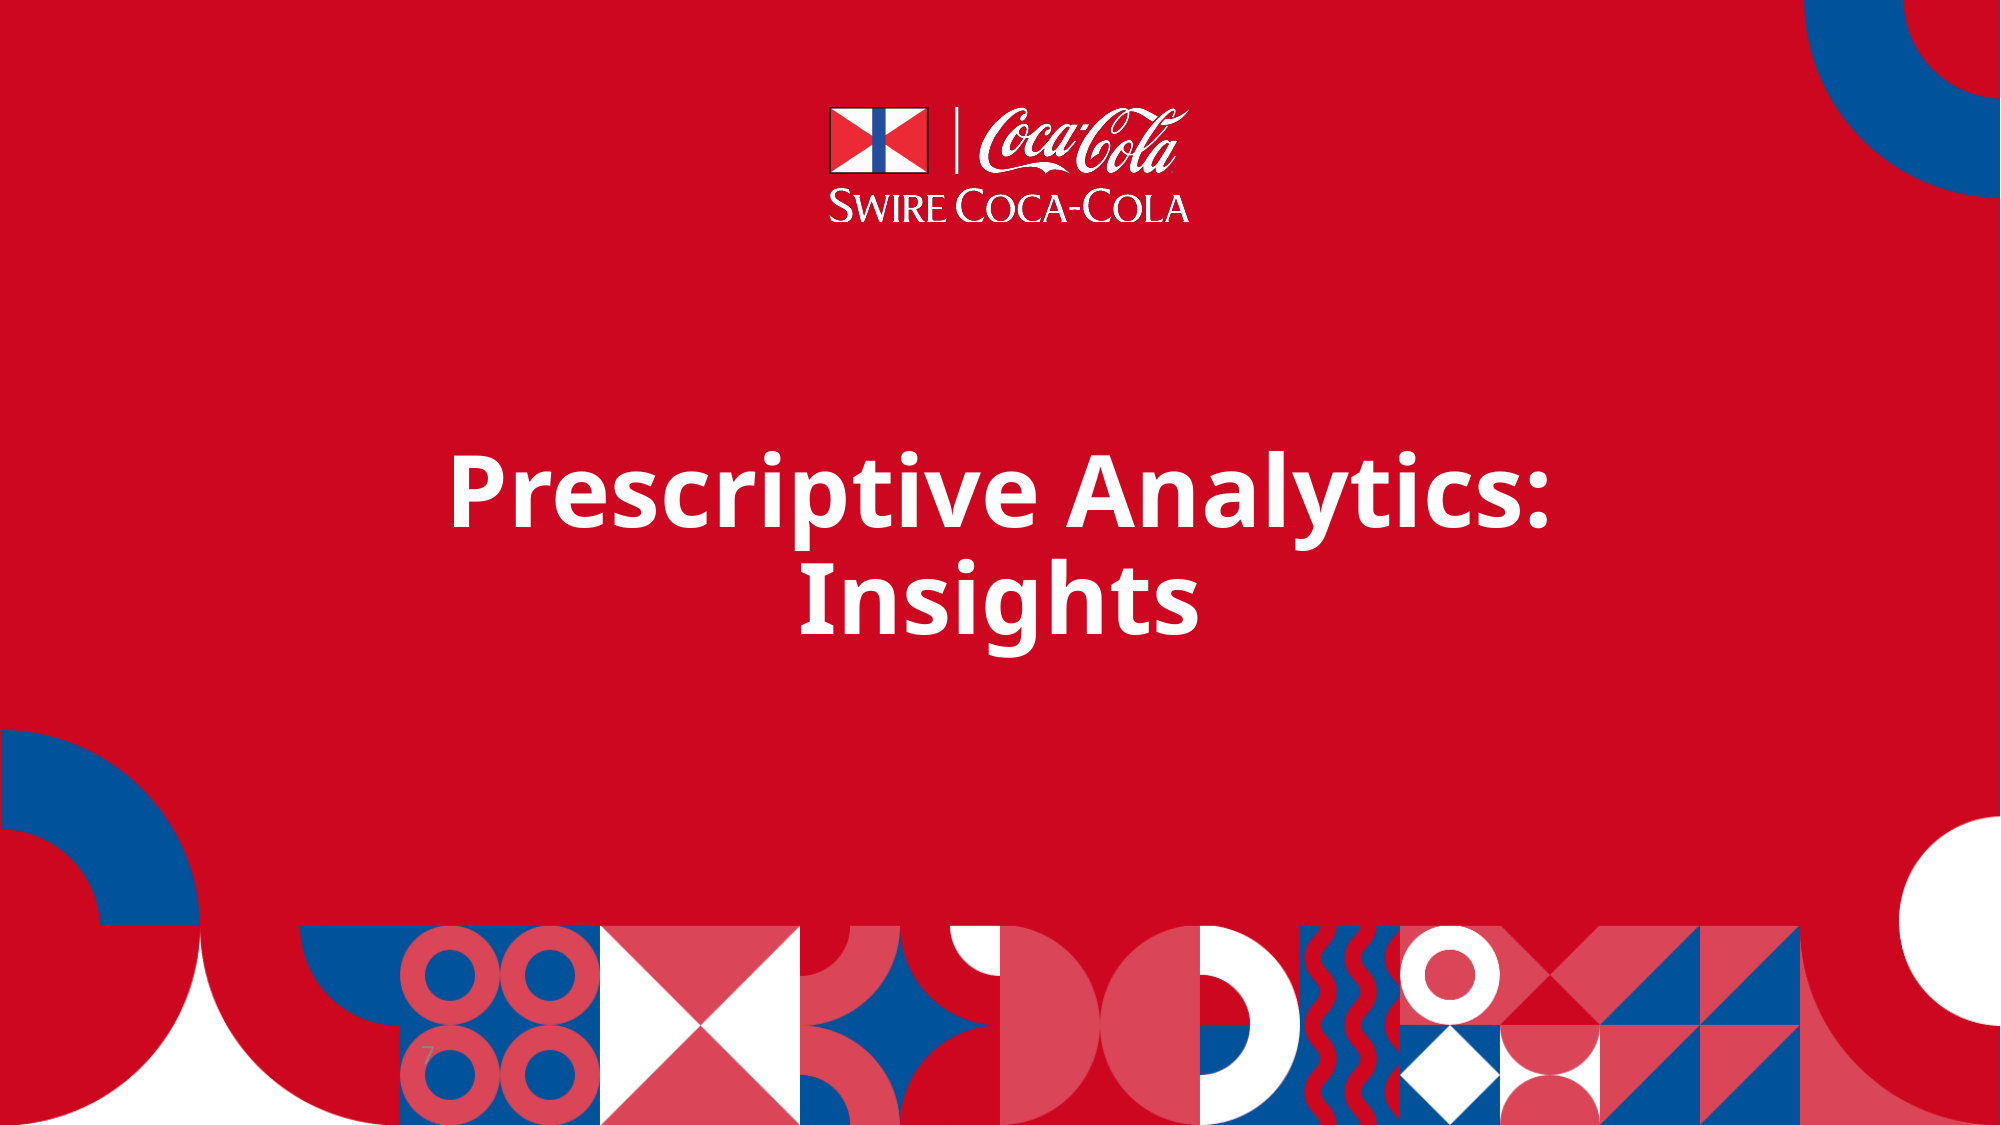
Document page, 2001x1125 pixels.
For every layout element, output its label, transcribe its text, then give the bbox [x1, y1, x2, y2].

slide_number ‹#› [0, 1026, 450, 1087]
picture [0, 0, 2000, 1125]
title Prescriptive Analytics: Insights [338, 392, 1662, 664]
